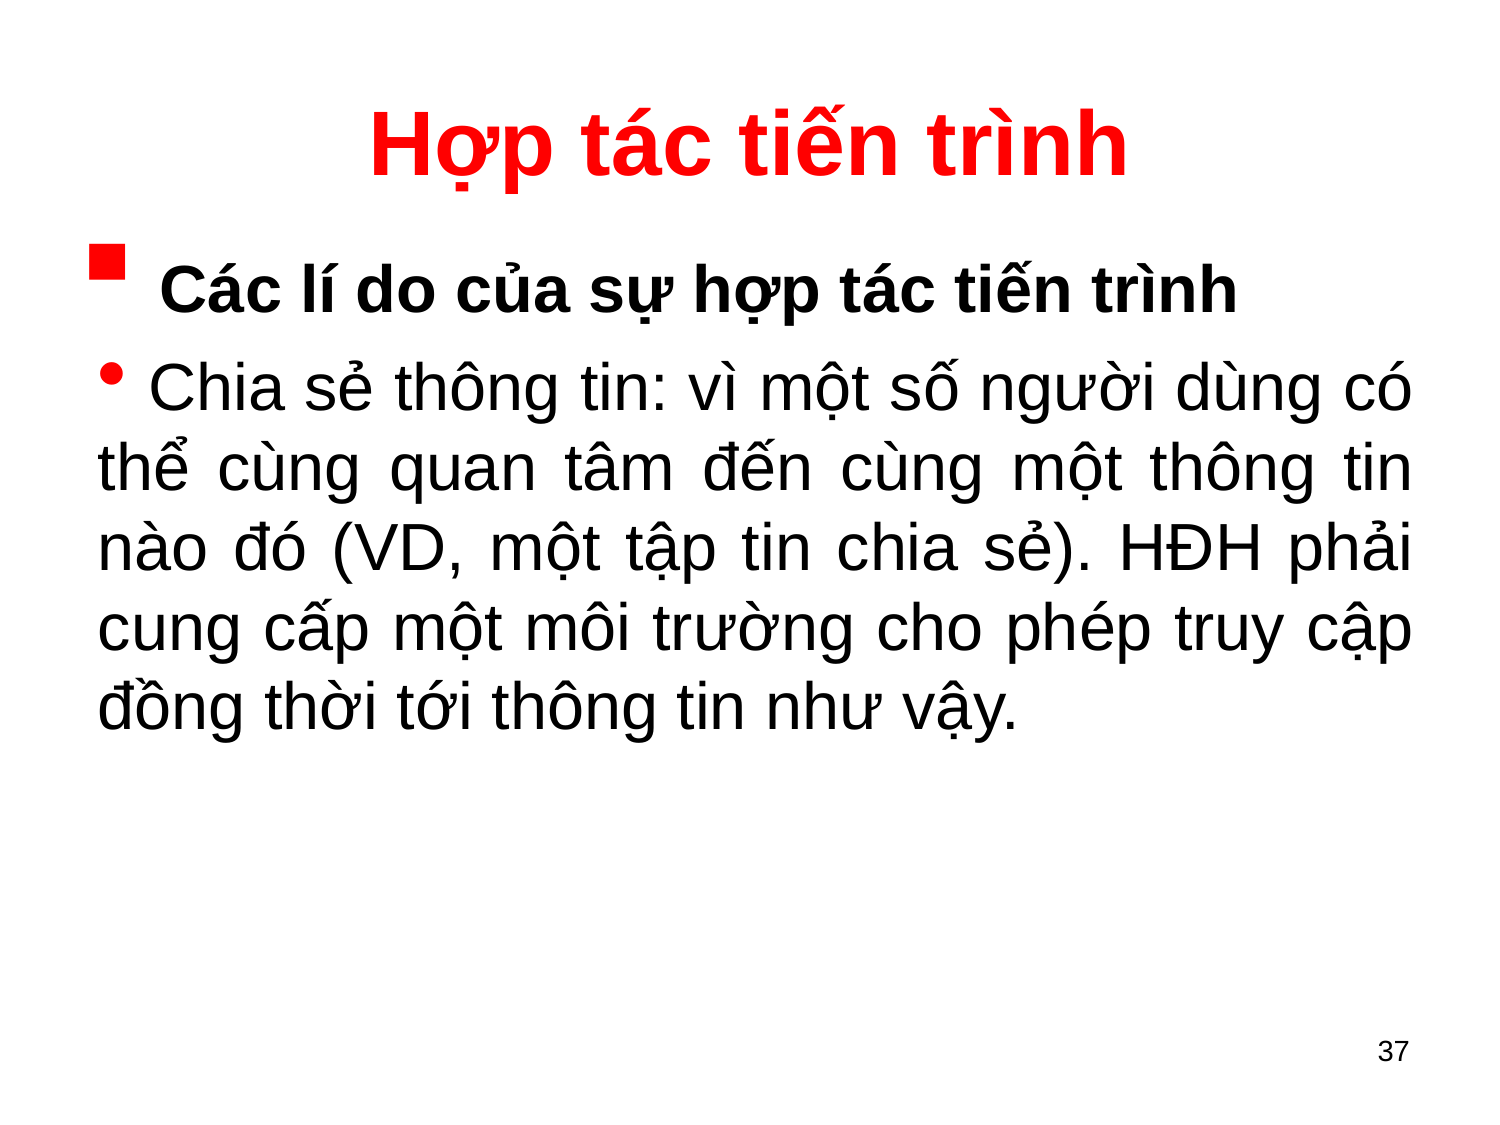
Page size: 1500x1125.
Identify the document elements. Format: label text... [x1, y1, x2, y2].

list Các lí do của sự hợp tác tiến trình Chia sẻ thông tin: vì một số người dùng có thể cùng quan tâm đến cùng một thông tin nào đó (VD, một tập tin chia sẻ). HĐH phải cung cấp một môi trường cho phép truy cập đồng thời tới thông tin như vậy. [63, 217, 1431, 974]
slide_number 37 [1074, 1024, 1426, 1103]
title Hợp tác tiến trình [74, 44, 1426, 217]
